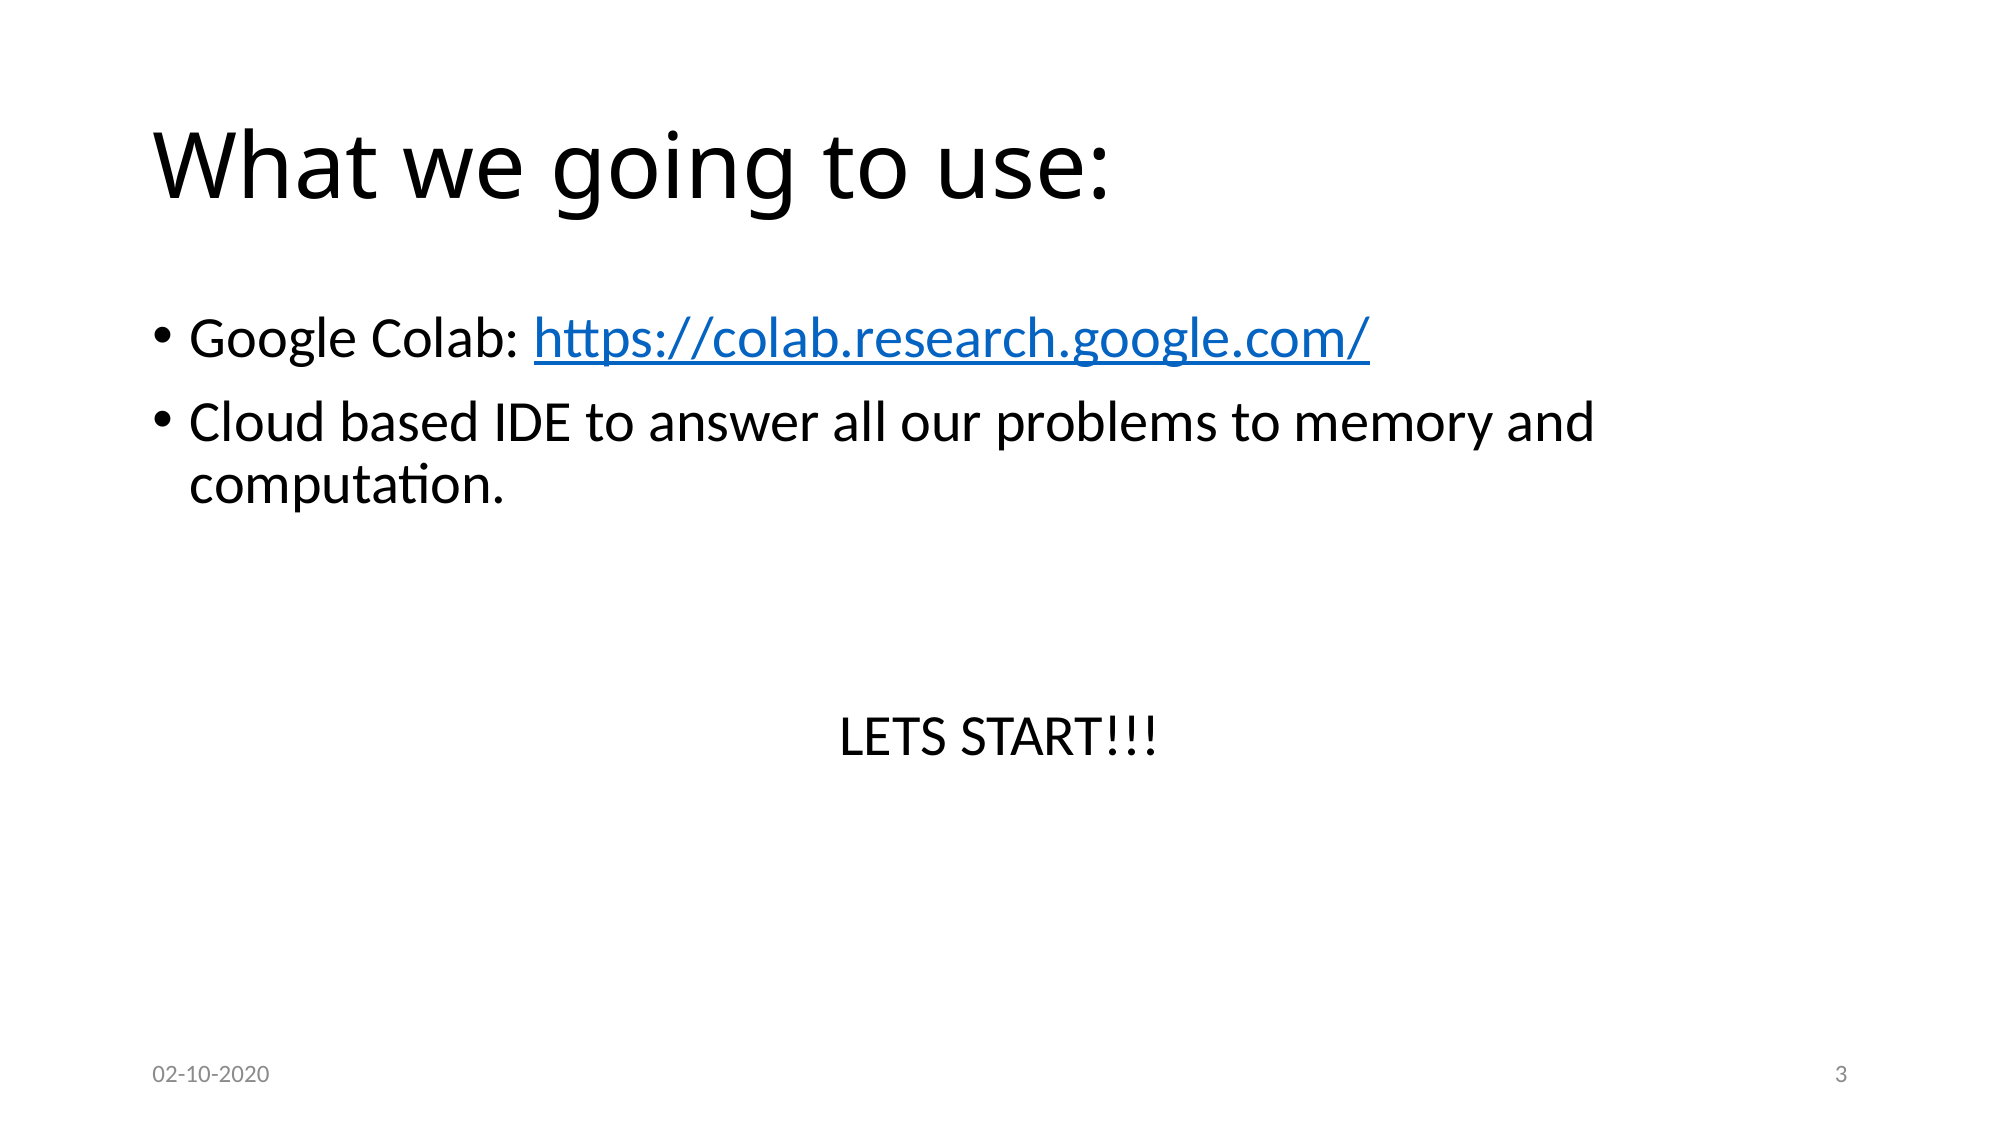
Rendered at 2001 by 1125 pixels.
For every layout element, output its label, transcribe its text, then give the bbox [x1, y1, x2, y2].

title What we going to use: [137, 59, 1863, 278]
slide_number 3 [1412, 1042, 1863, 1103]
list Google Colab: https://colab.research.google.com/ Cloud based IDE to answer all our problems to memory and computation. LETS START!!! [137, 299, 1863, 1014]
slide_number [137, 1042, 588, 1103]
